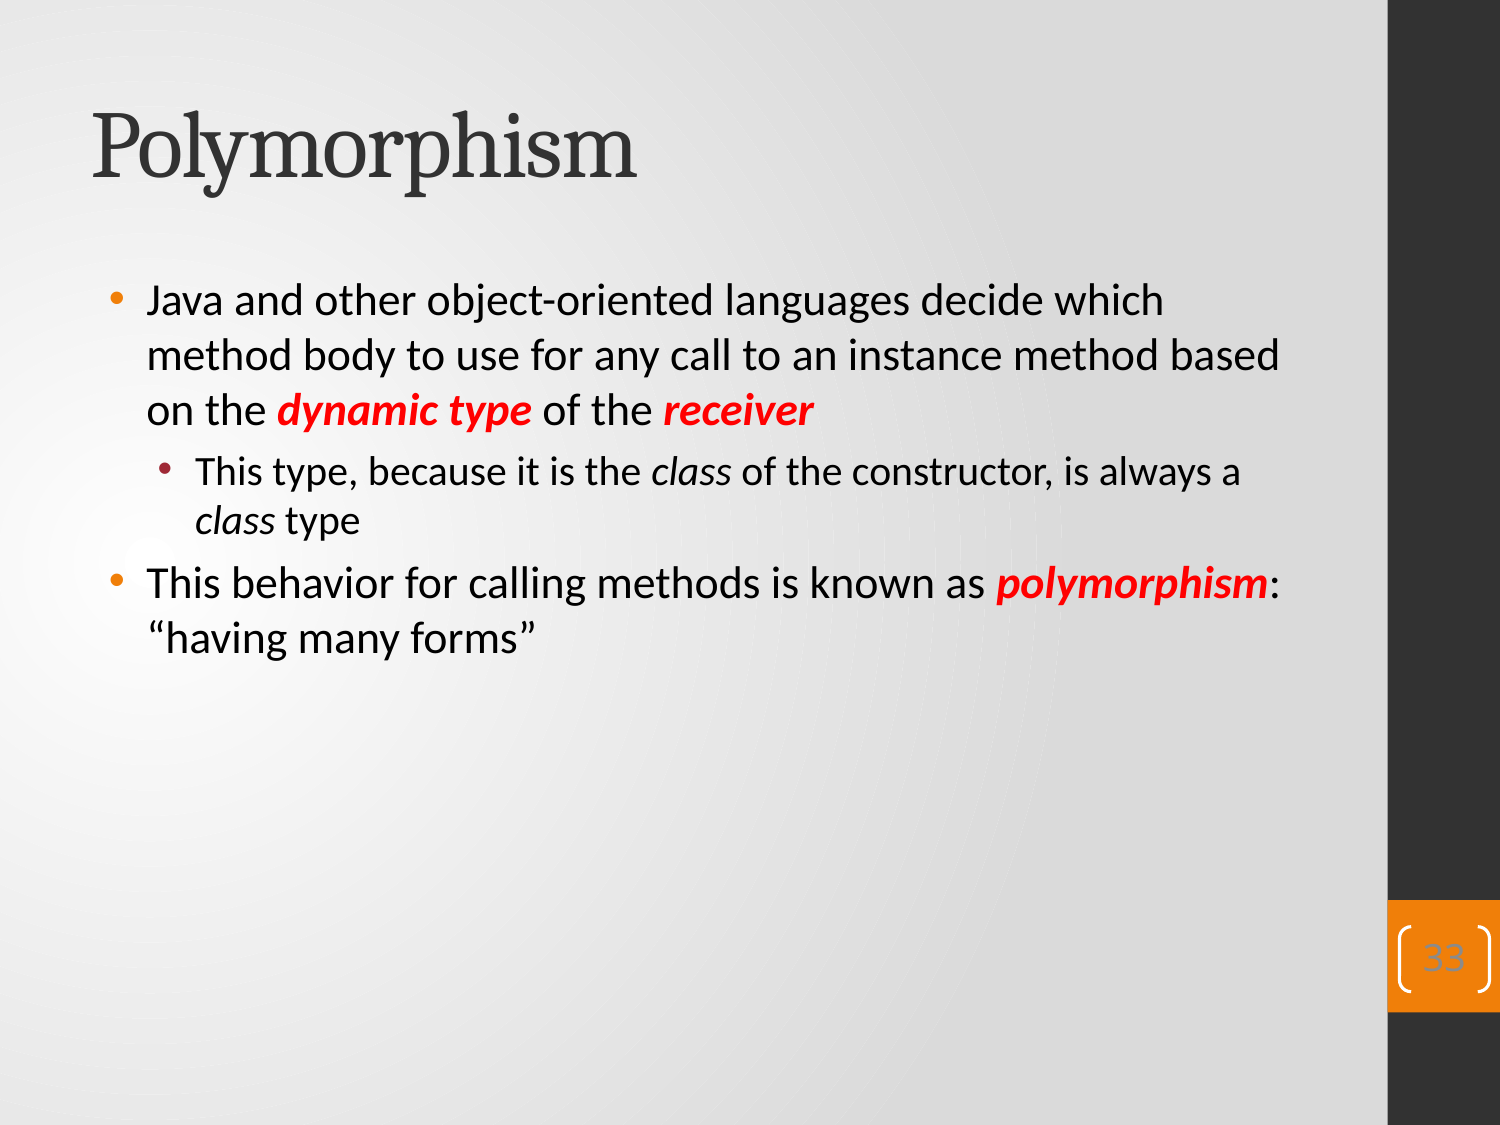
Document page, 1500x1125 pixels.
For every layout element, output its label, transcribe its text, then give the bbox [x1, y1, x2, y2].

list Java and other object-oriented languages decide which method body to use for any call to an instance method based on the dynamic type of the receiver This type, because it is the class of the constructor, is always a class type This behavior for calling methods is known as polymorphism: “having many forms” [75, 262, 1325, 1050]
title Polymorphism [75, 45, 1325, 233]
slide_number 33 [1397, 925, 1492, 994]
